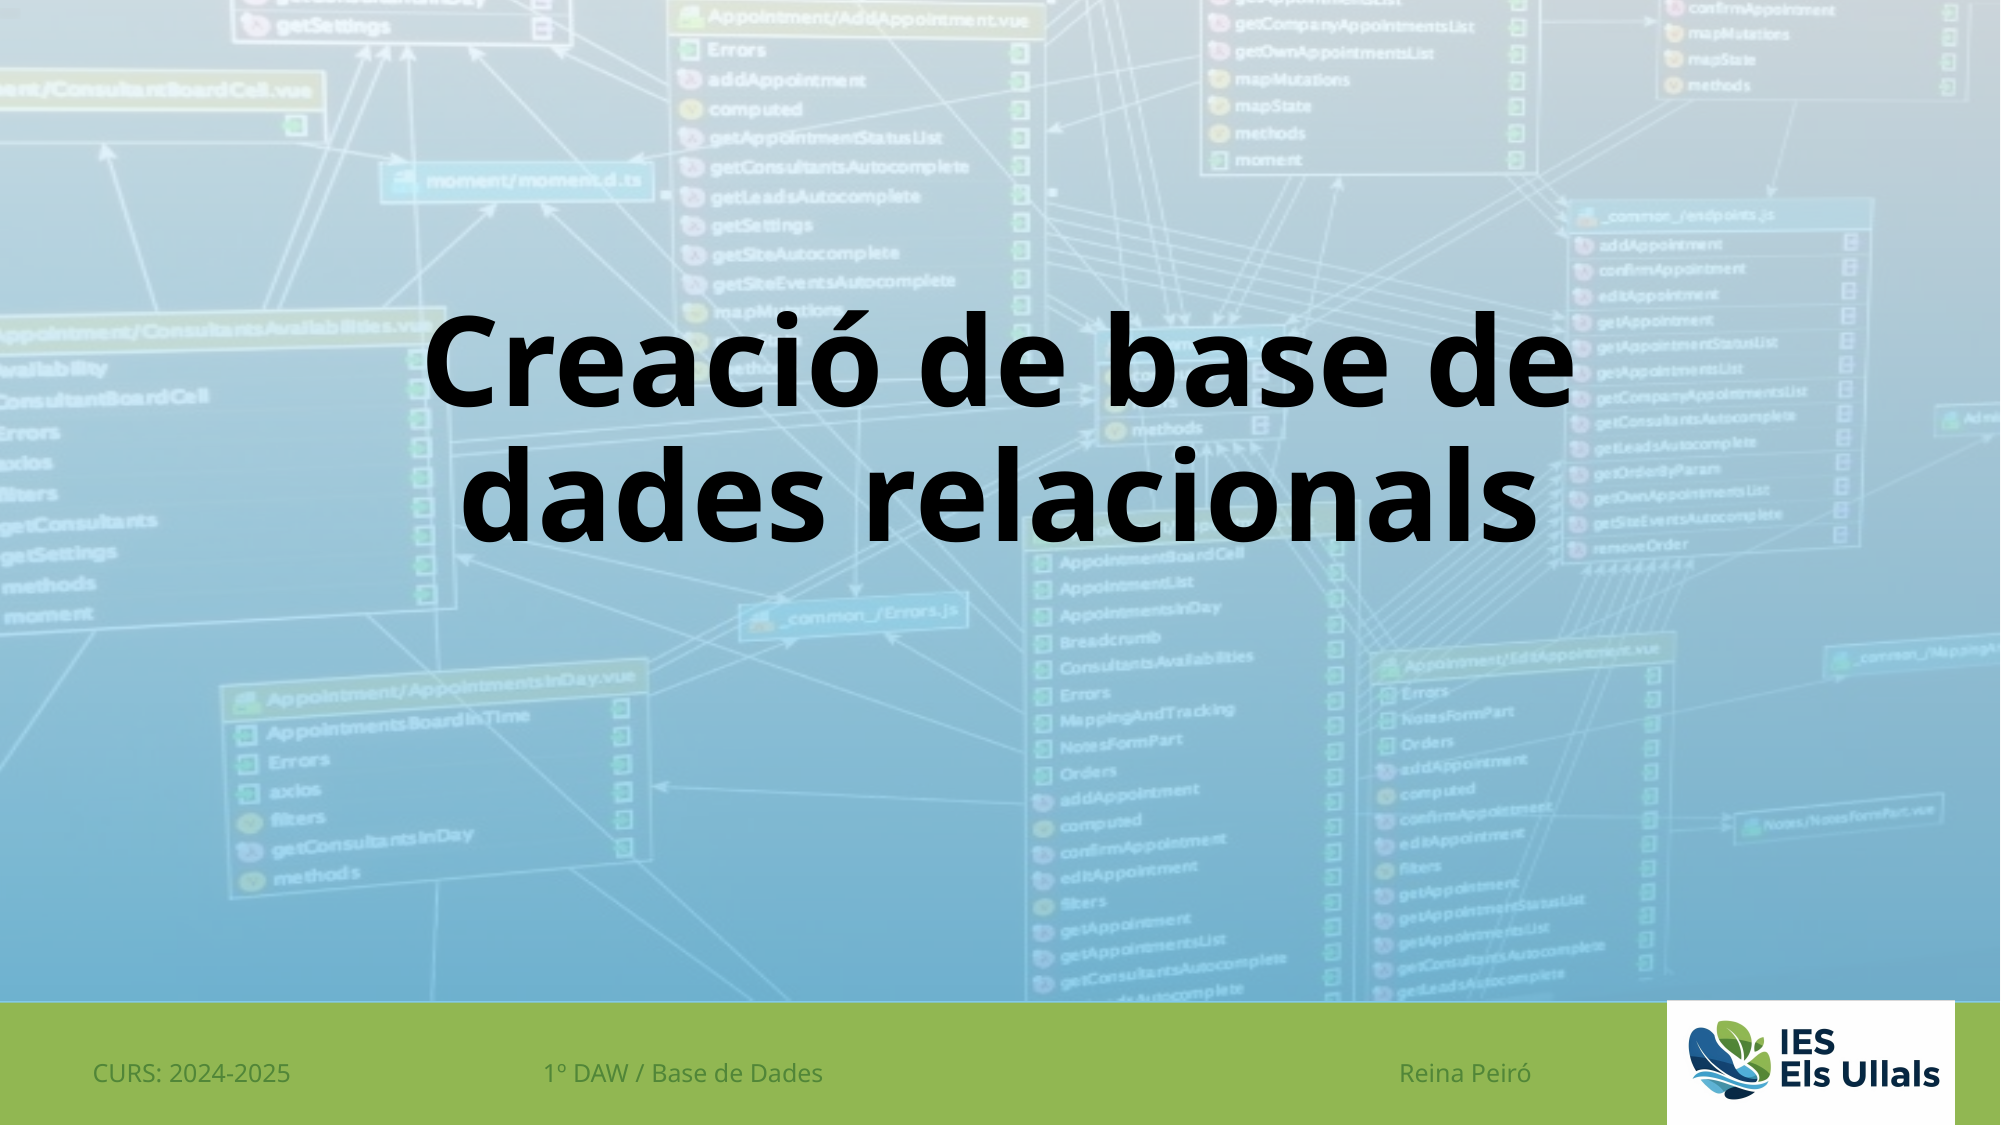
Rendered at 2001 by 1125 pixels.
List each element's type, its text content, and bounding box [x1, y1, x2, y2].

title Creació de base de dades relacionals [249, 184, 1750, 576]
picture [1667, 1000, 1955, 1125]
